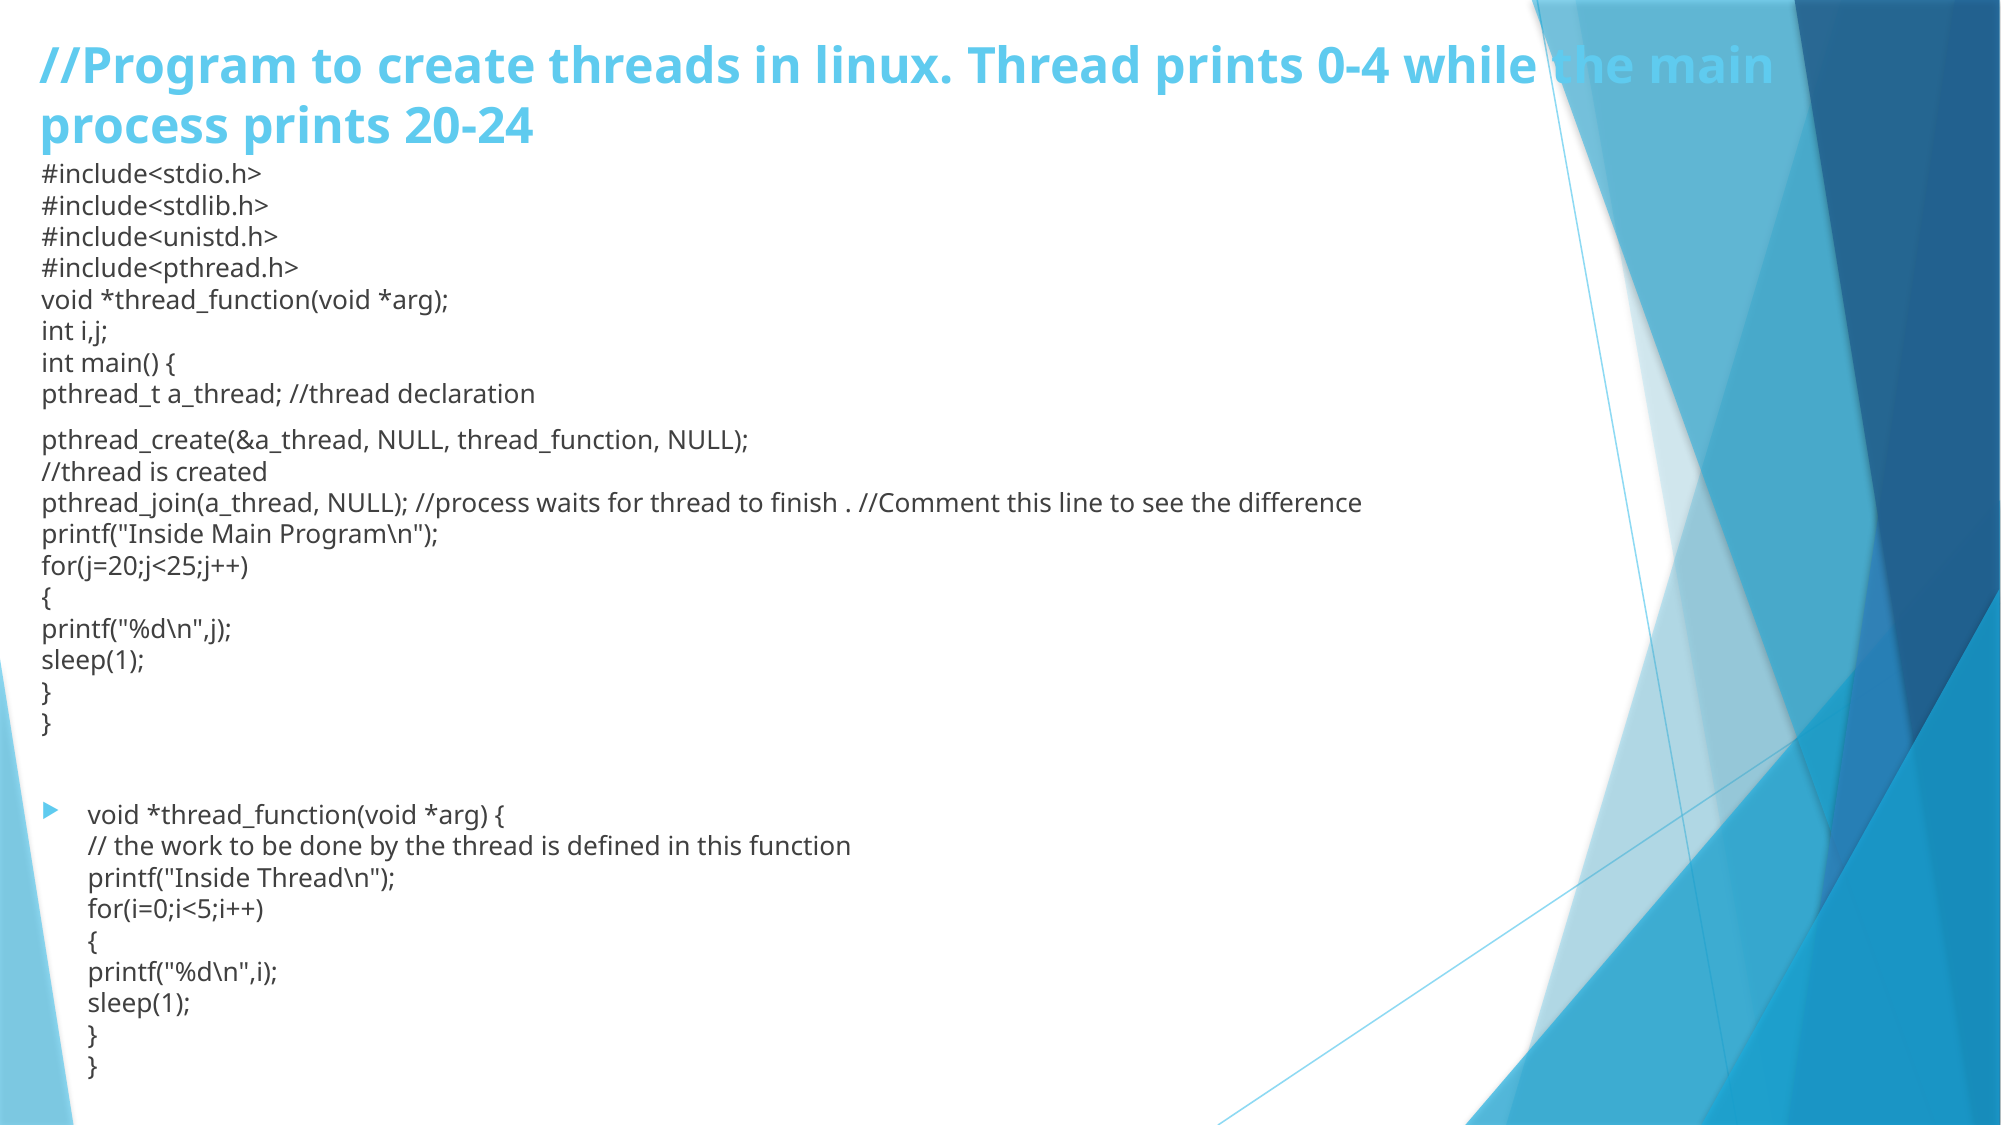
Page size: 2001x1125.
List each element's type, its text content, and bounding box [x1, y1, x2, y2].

list #include<stdio.h> #include<stdlib.h> #include<unistd.h> #include<pthread.h> void *thread_function(void *arg); int i,j; int main() { pthread_t a_thread; //thread declaration pthread_create(&a_thread, NULL, thread_function, NULL); //thread is created pthread_join(a_thread, NULL); //process waits for thread to finish . //Comment this line to see the difference printf("Inside Main Program\n"); for(j=20;j<25;j++) { printf("%d\n",j); sleep(1); } } void *thread_function(void *arg) { // the work to be done by the thread is defined in this function printf("Inside Thread\n"); for(i=0;i<5;i++) { printf("%d\n",i); sleep(1); } } [26, 149, 1975, 1100]
title //Program to create threads in linux. Thread prints 0-4 while the main process prints 20-24 [24, 25, 1963, 150]
